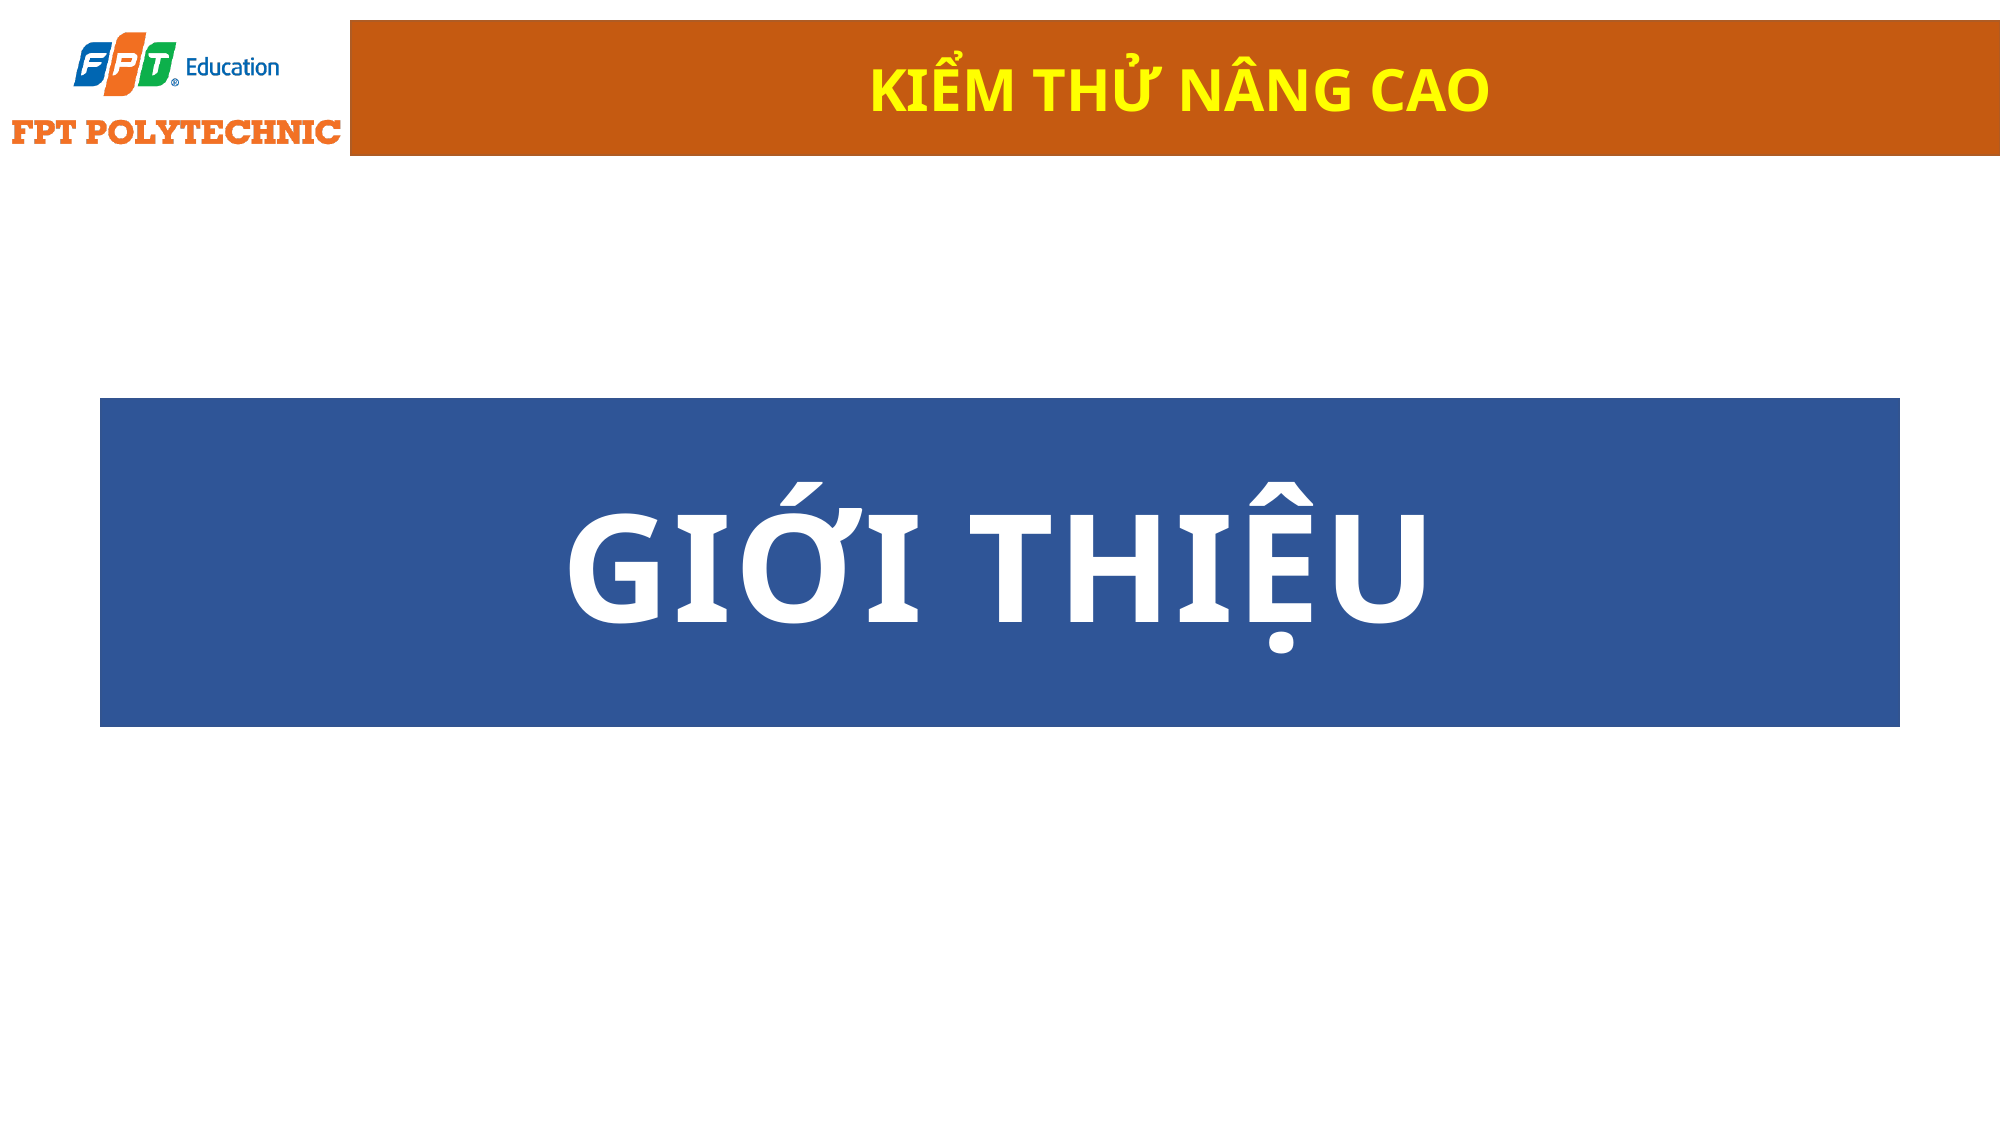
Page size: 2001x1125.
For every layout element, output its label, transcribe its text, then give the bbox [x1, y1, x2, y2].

text_box GIỚI THIỆU [100, 398, 1900, 727]
text_box KIỂM THỬ NÂNG CAO [350, 20, 2000, 156]
picture [0, 21, 352, 155]
